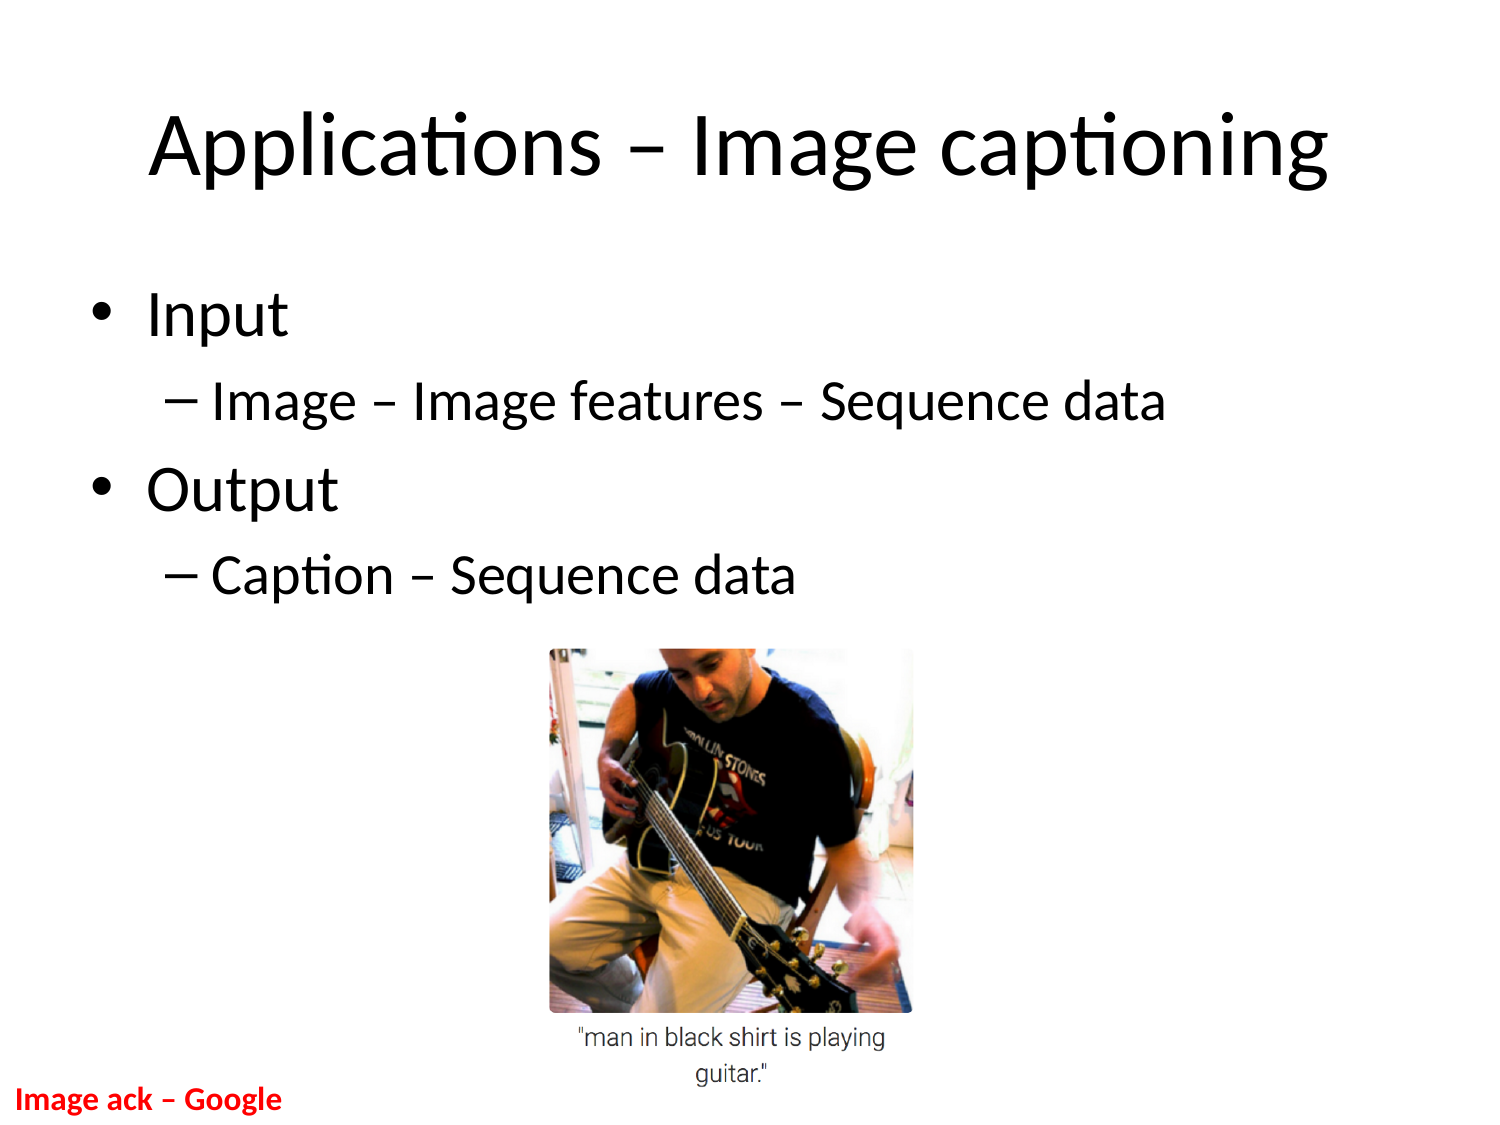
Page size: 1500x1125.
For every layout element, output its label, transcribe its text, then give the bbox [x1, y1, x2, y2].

picture [535, 624, 938, 1101]
title Applications – Image captioning [75, 45, 1425, 233]
list Input Image – Image features – Sequence data Output Caption – Sequence data [75, 262, 1425, 1005]
text_box Image ack – Google [0, 1069, 301, 1125]
